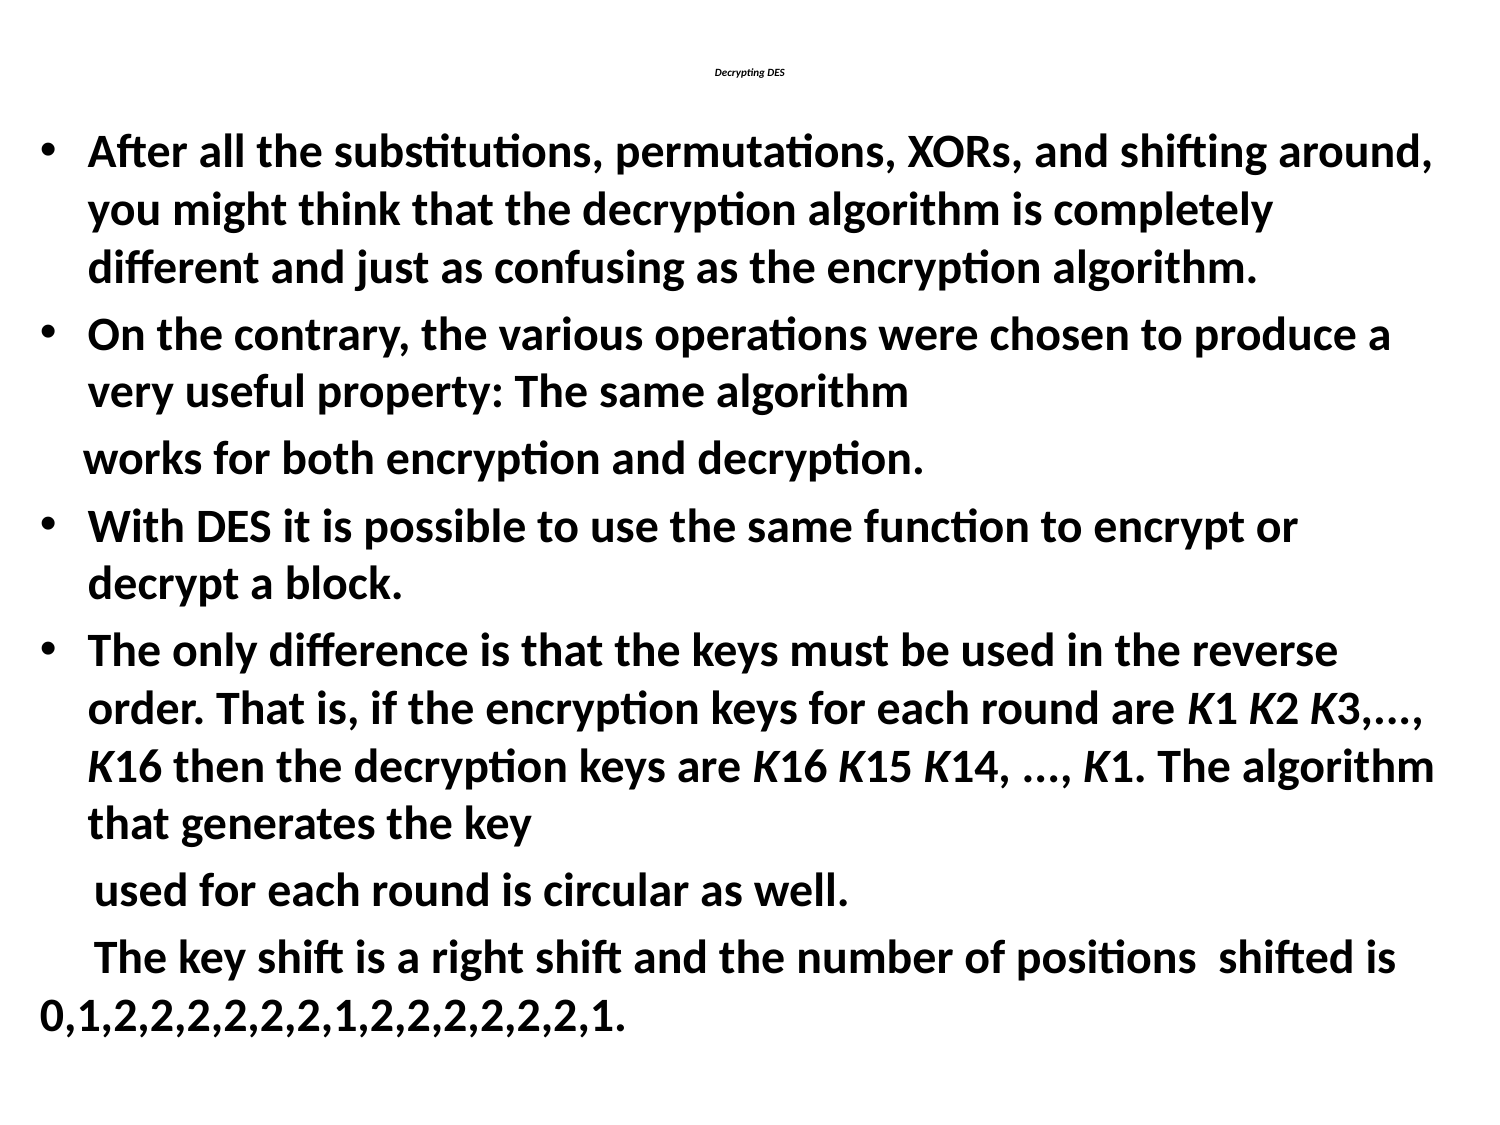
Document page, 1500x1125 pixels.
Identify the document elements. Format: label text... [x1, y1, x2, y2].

title Decrypting DES [75, 45, 1425, 100]
list After all the substitutions, permutations, XORs, and shifting around, you might think that the decryption algorithm is completely different and just as confusing as the encryption algorithm. On the contrary, the various operations were chosen to produce a very useful property: The same algorithm works for both encryption and decryption. With DES it is possible to use the same function to encrypt or decrypt a block. The only difference is that the keys must be used in the reverse order. That is, if the encryption keys for each round are K1 K2 K3,..., K16 then the decryption keys are K16 K15 K14, ..., K1. The algorithm that generates the key used for each round is circular as well. The key shift is a right shift and the number of positions shifted is 0,1,2,2,2,2,2,2,1,2,2,2,2,2,2,1. [24, 112, 1463, 1088]
